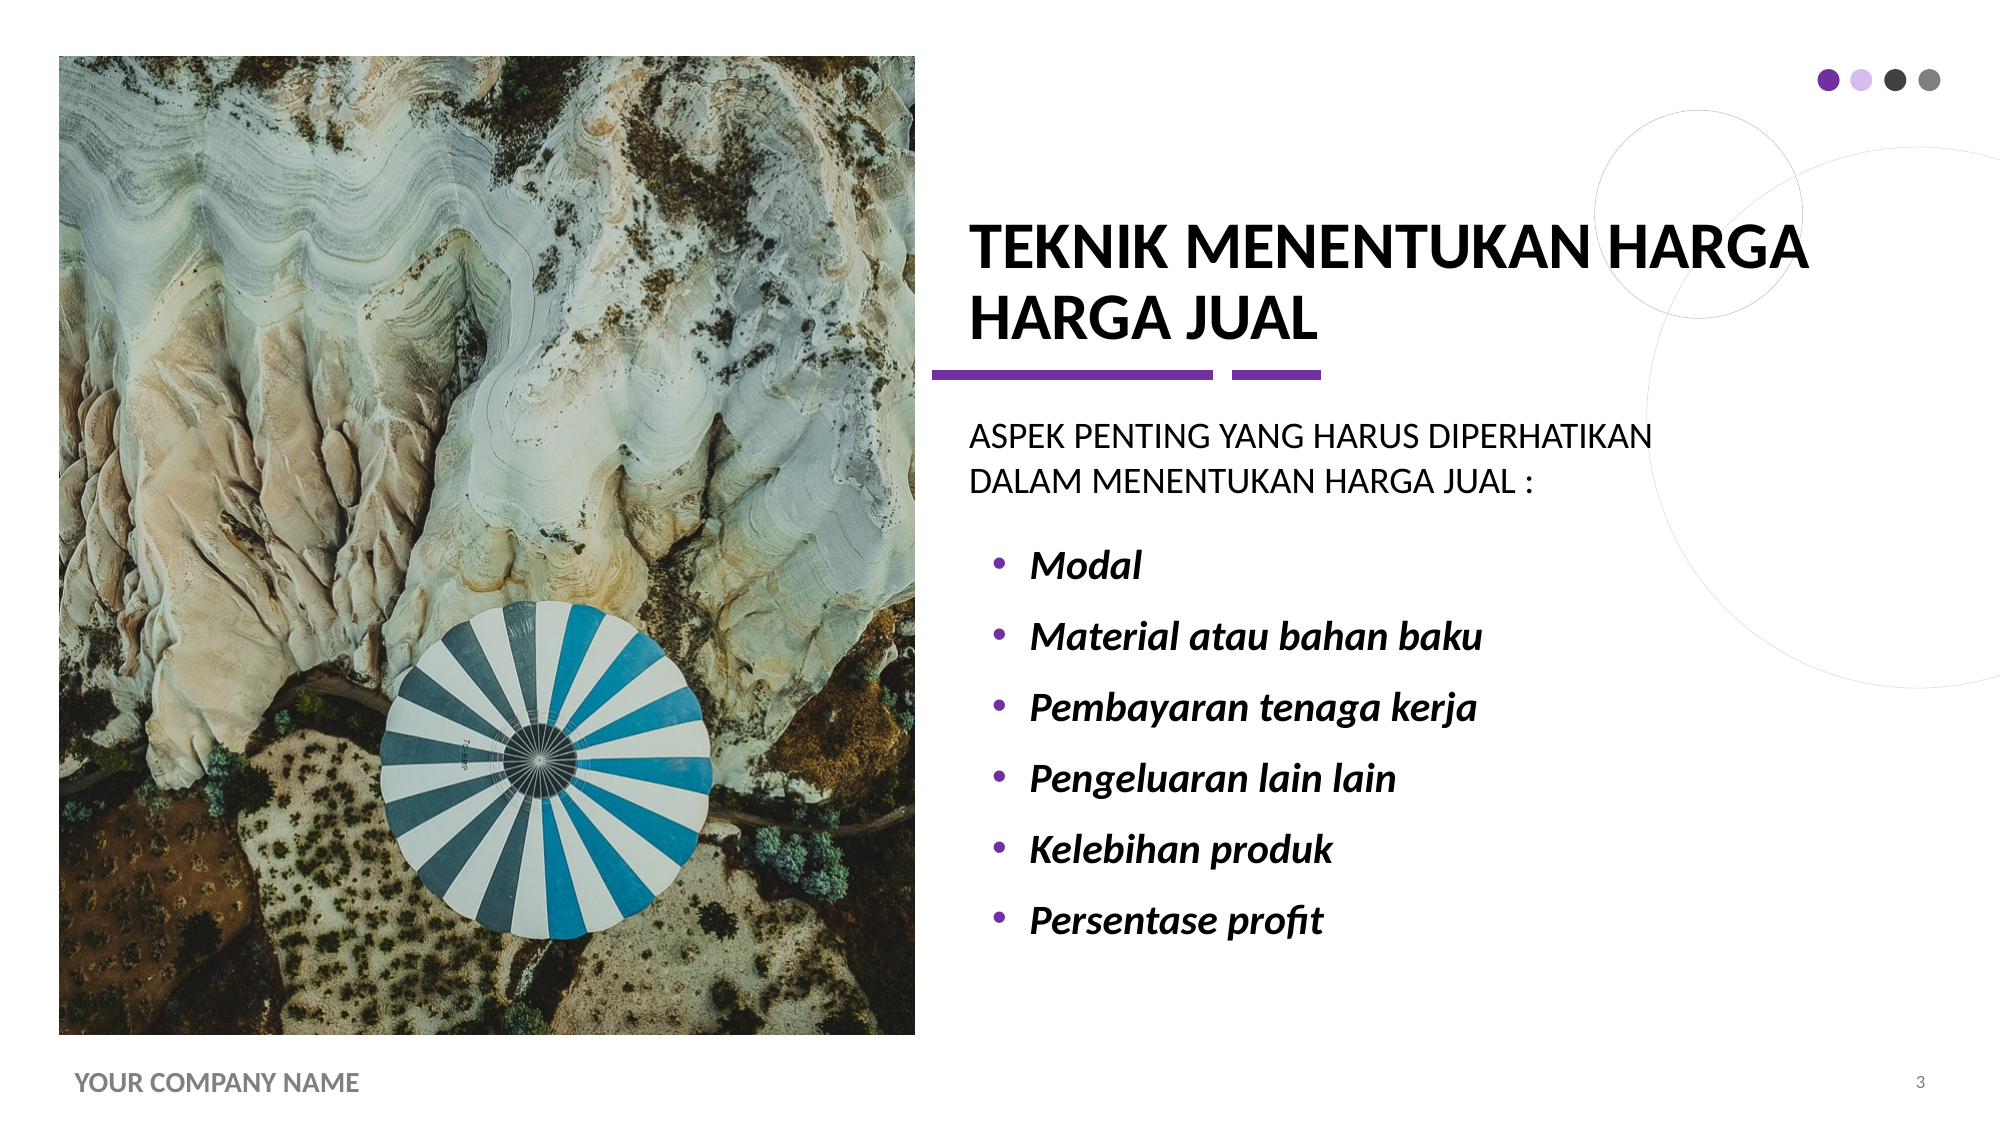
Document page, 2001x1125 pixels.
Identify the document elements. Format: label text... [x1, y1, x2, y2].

list ASPEK PENTING YANG HARUS DIPERHATIKAN DALAM MENENTUKAN HARGA JUAL : [969, 411, 1734, 524]
list Your company name [59, 1060, 431, 1101]
slide_number 3 [1490, 1060, 1941, 1102]
text_box Modal Material atau bahan baku Pembayaran tenaga kerja Pengeluaran lain lain Kelebihan produk Persentase profit [992, 538, 1757, 985]
picture [59, 56, 915, 1035]
title TEKNIK MENENTUKAN HARGA HARGA JUAL [969, 171, 1863, 355]
